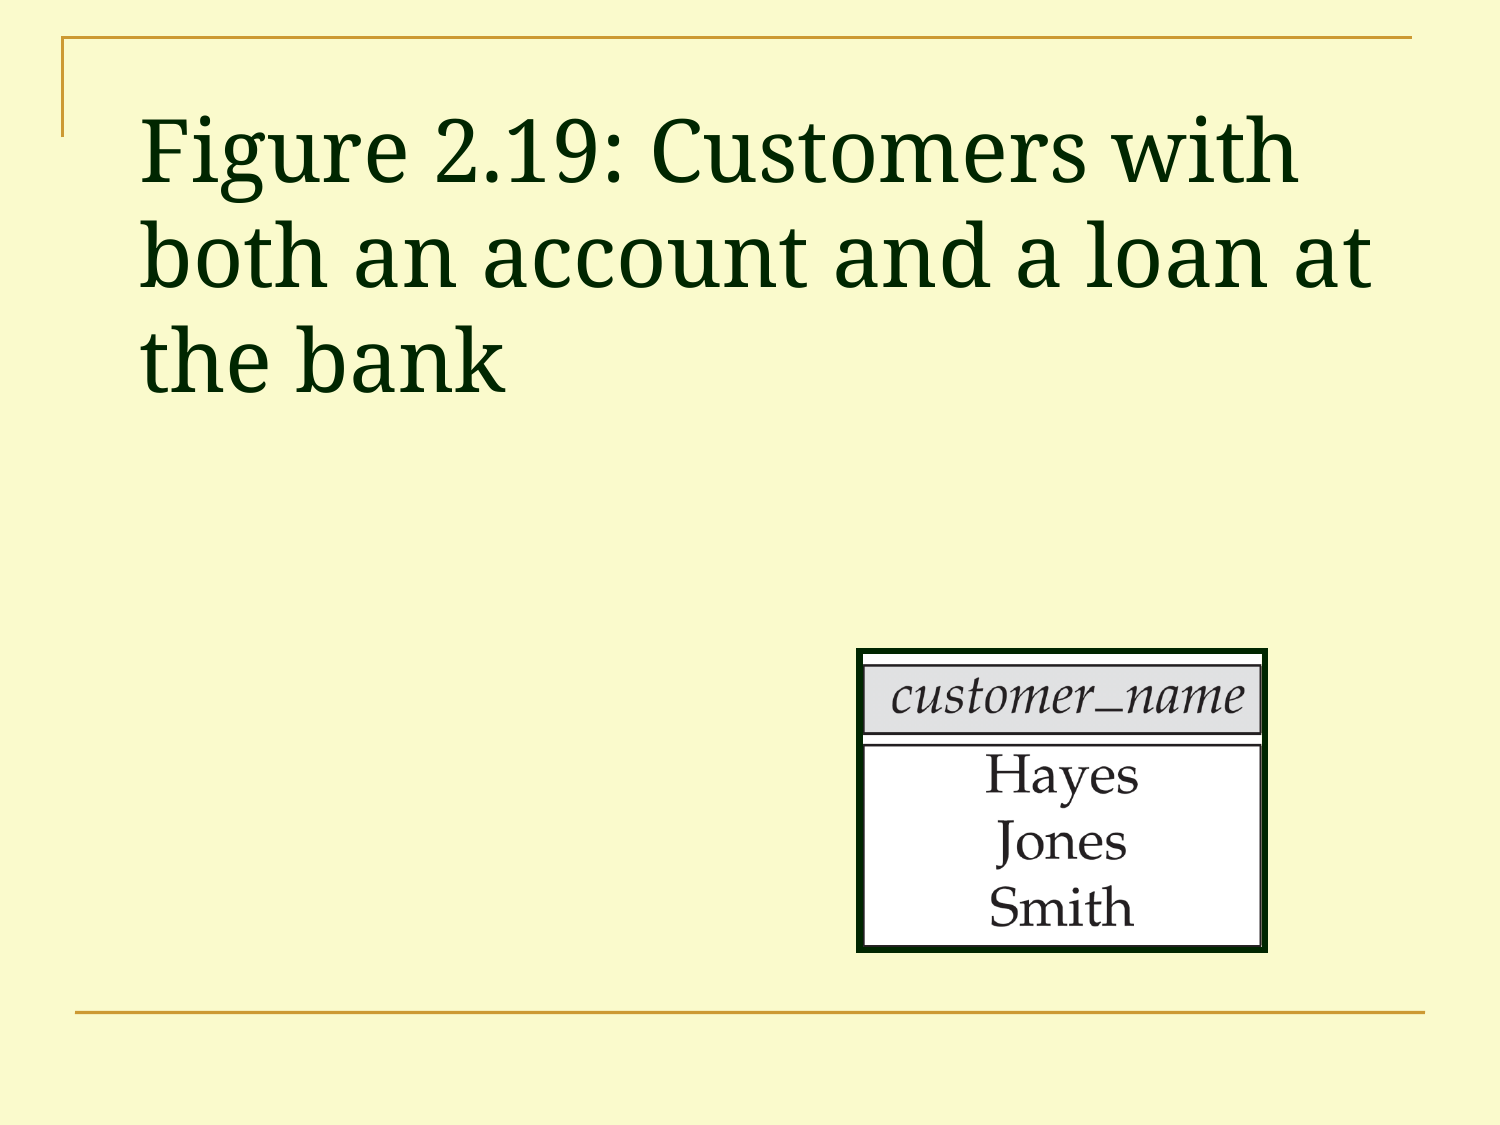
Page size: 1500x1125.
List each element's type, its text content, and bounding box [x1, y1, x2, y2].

text_box Figure 2.19: Customers with both an account and a loan at the bank [125, 87, 1450, 188]
picture [862, 653, 1262, 947]
